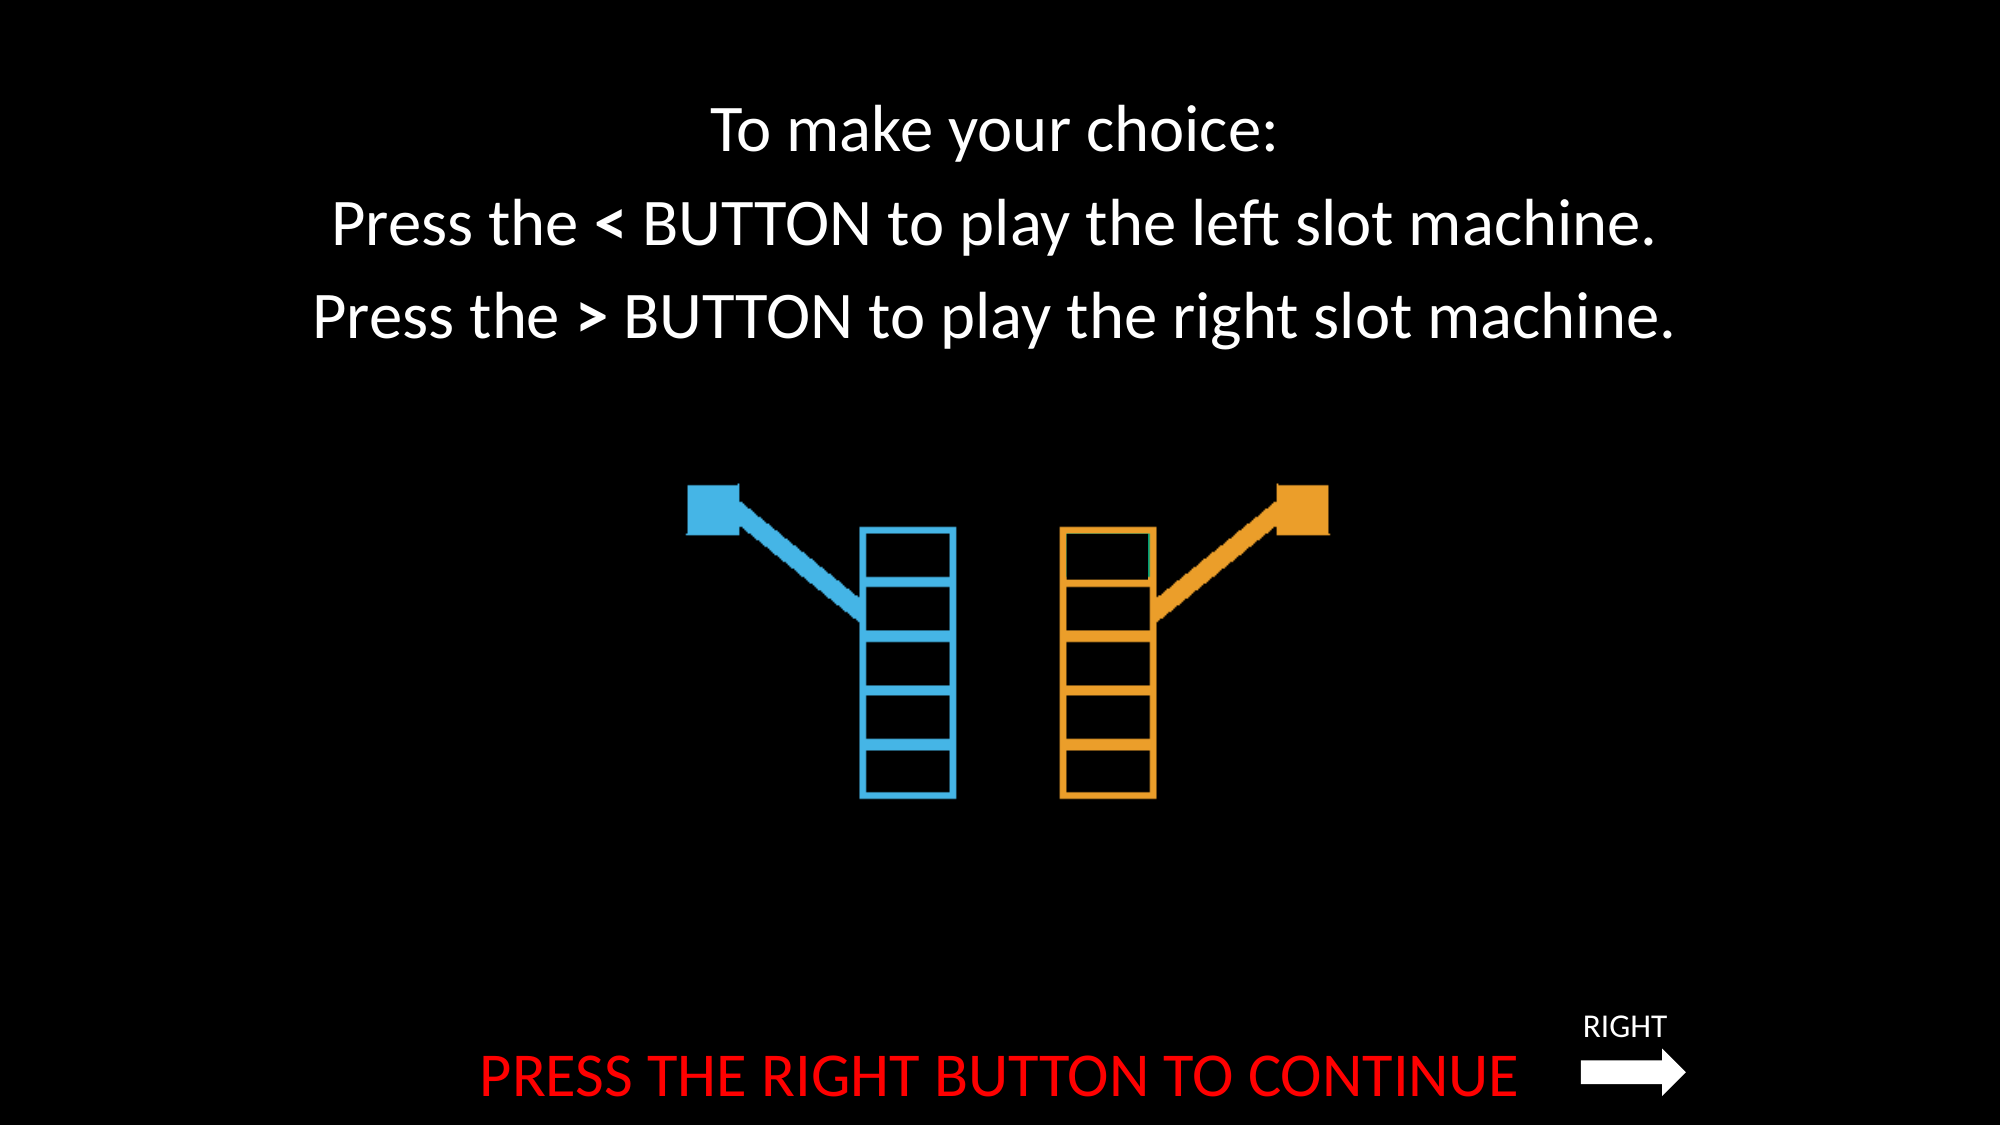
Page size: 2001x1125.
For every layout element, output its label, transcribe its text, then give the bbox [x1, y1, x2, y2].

text_box PRESS THE RIGHT BUTTON TO CONTINUE [249, 1017, 1499, 1125]
text_box RIGHT [1499, 996, 1751, 1125]
picture [567, 393, 1433, 975]
list To make your choice: Press the < BUTTON to play the left slot machine. Press the > BUTTON to play the right slot machine. [75, 77, 1915, 351]
text_box [1580, 1047, 1687, 1097]
